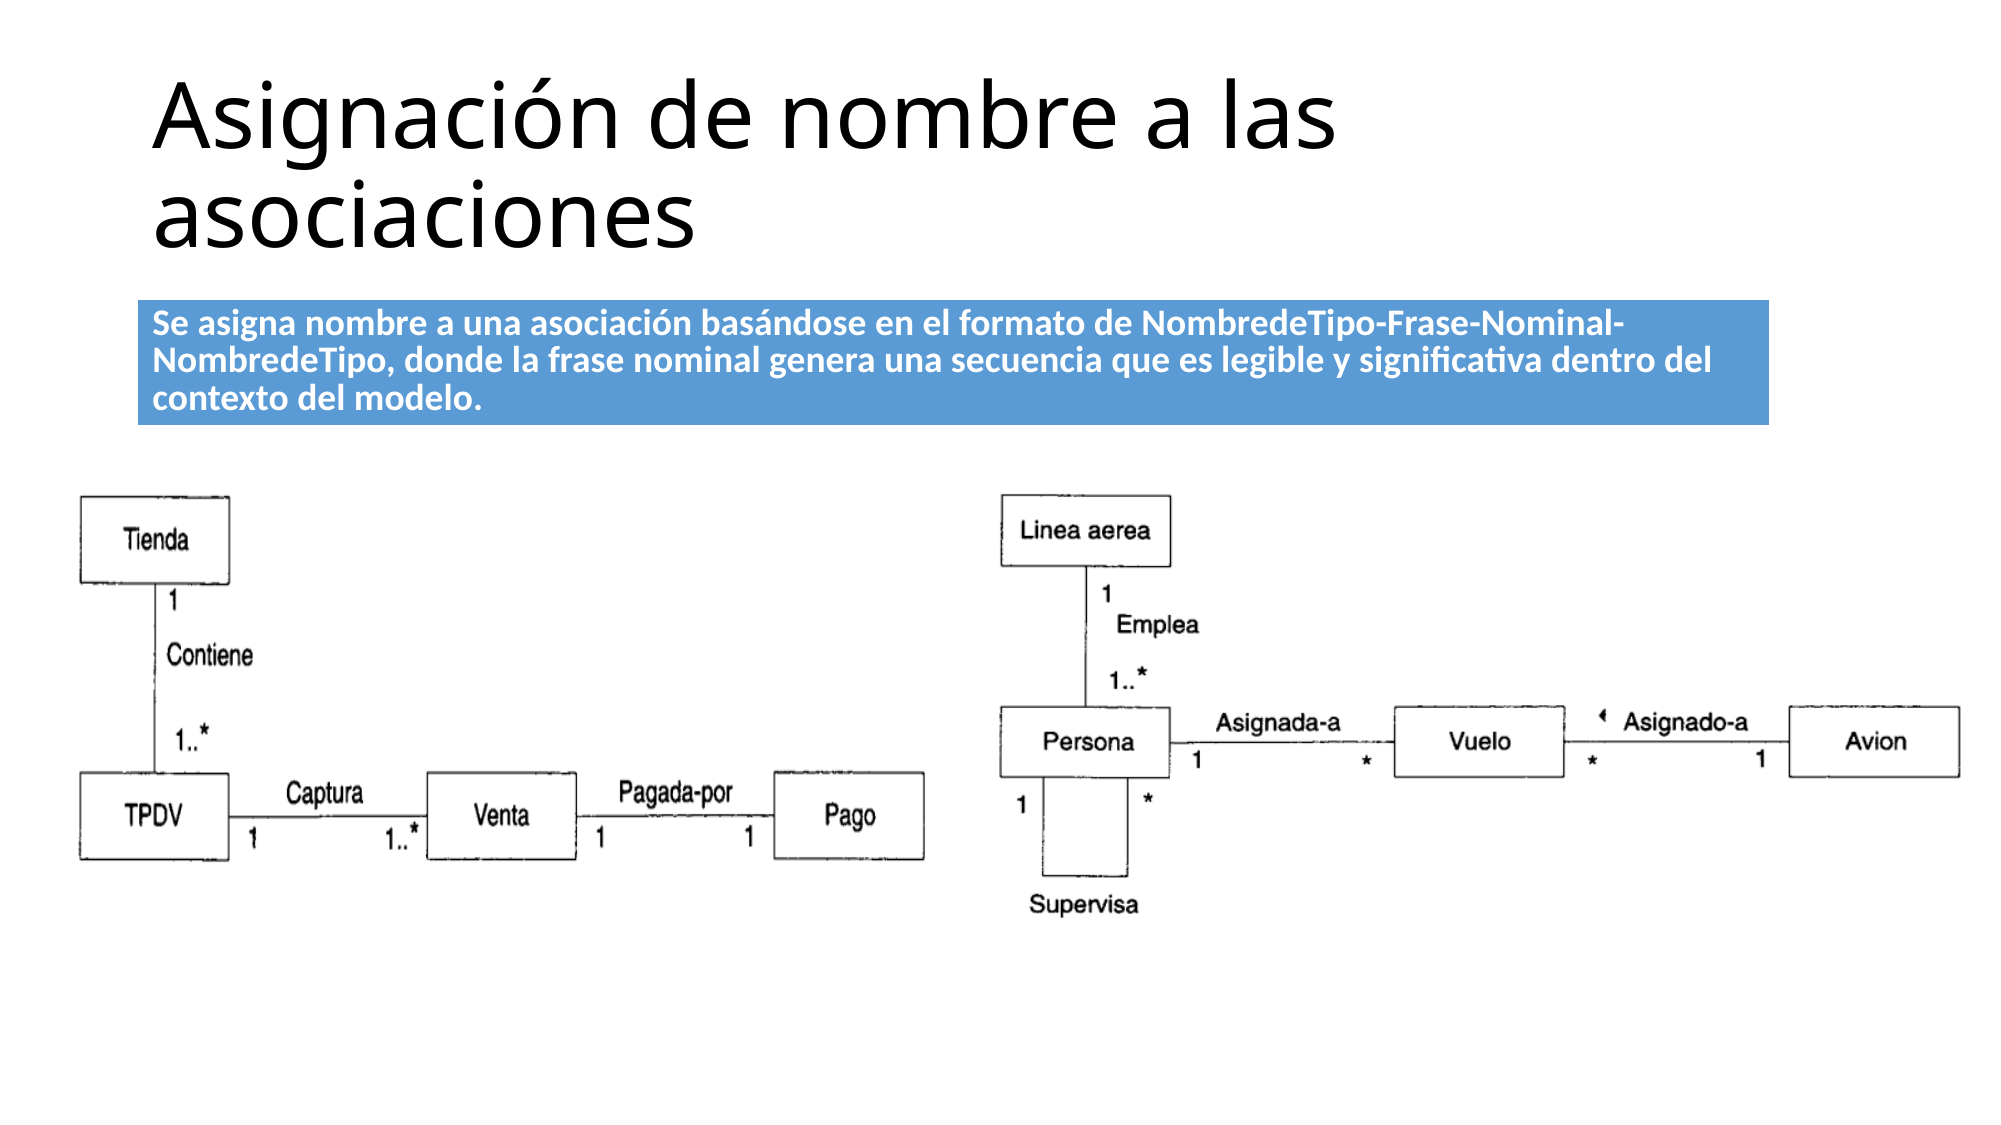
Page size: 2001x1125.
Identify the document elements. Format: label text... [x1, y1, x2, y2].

table_header Se asigna nombre a una asociación basándose en el formato de NombredeTipo-Frase-Nominal-NombredeTipo, donde la frase nominal genera una secuencia que es legible y significativa dentro del contexto del modelo. [138, 300, 1769, 425]
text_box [987, 487, 1978, 918]
title Asignación de nombre a las asociaciones [137, 59, 1863, 278]
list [62, 487, 939, 879]
